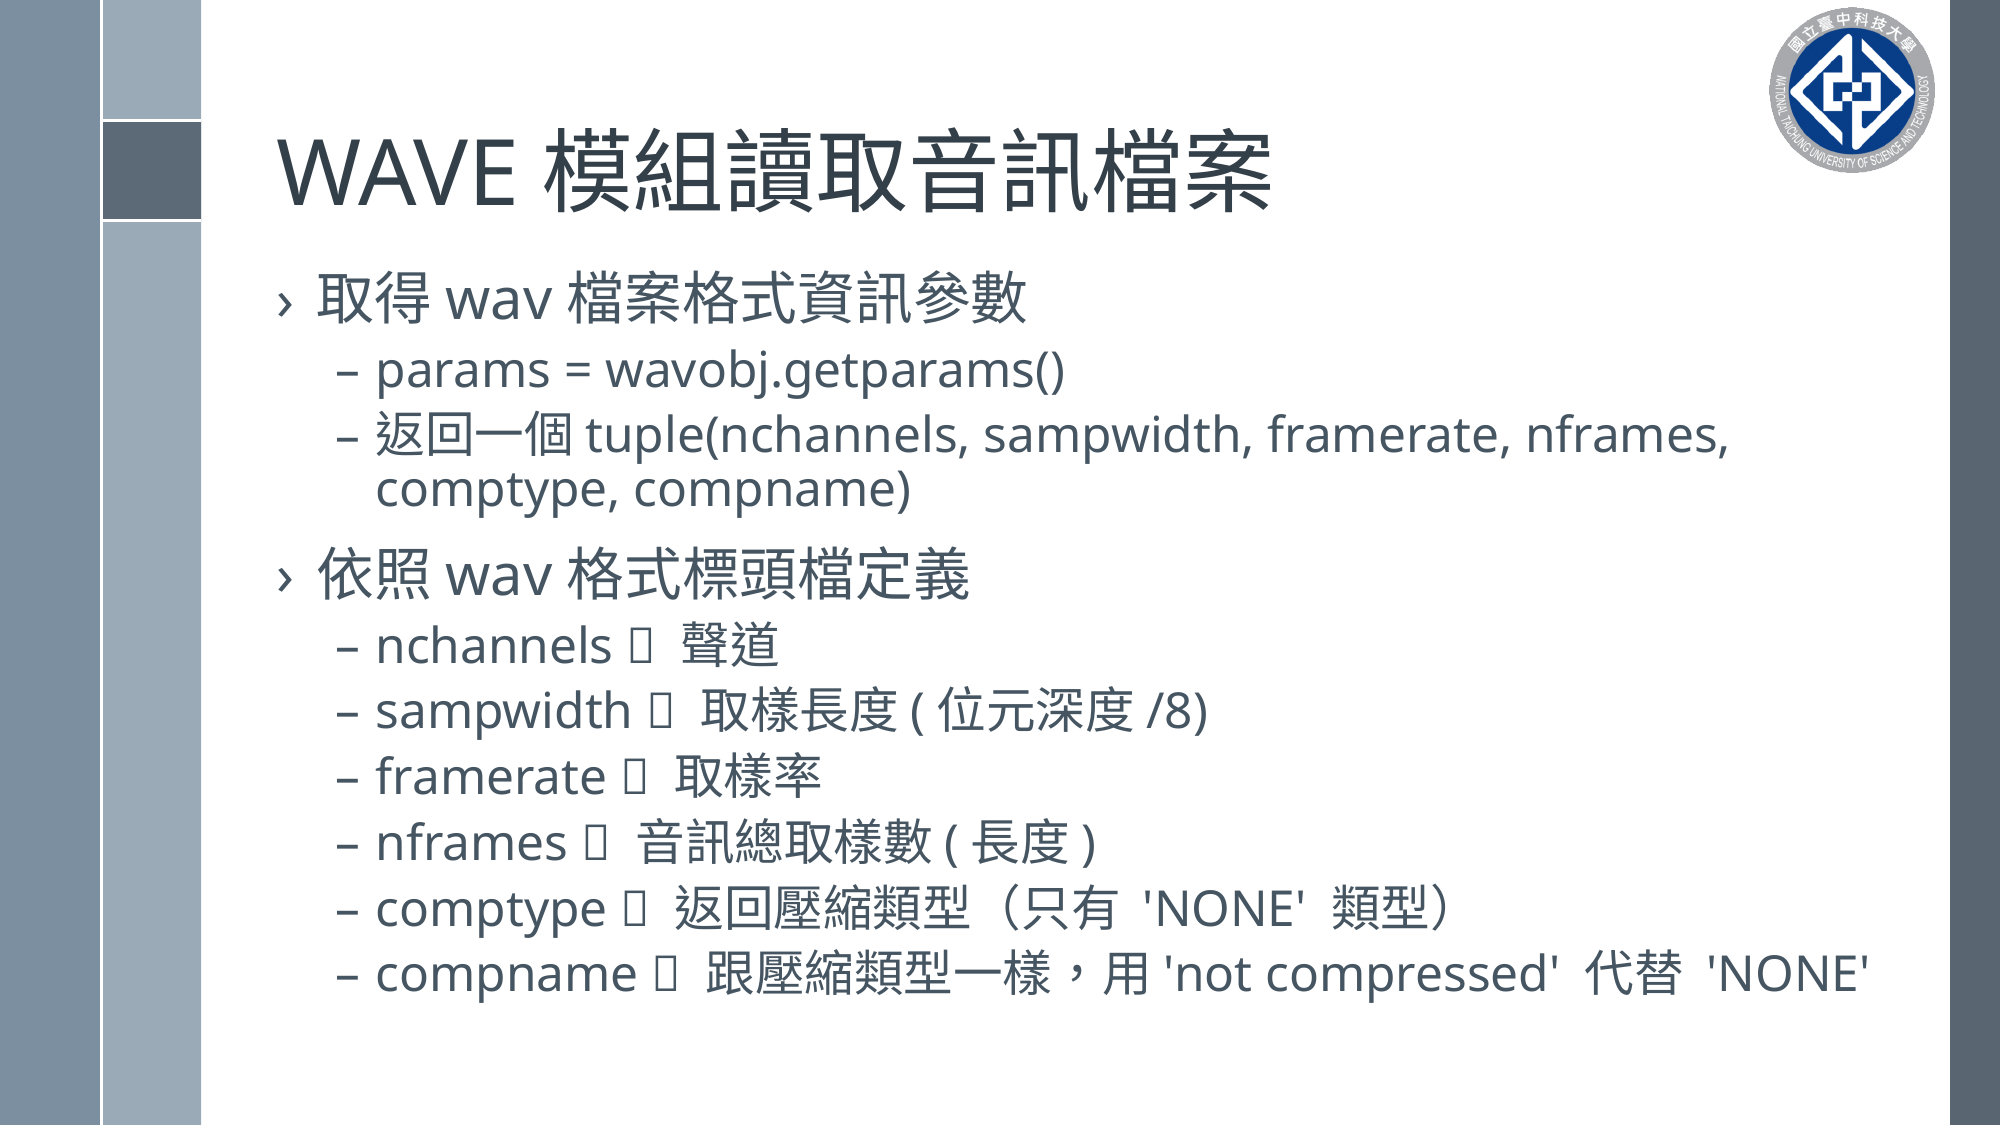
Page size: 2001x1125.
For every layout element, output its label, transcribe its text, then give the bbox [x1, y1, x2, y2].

picture [1769, 7, 1935, 173]
list 取得wav檔案格式資訊參數 params = wavobj.getparams() 返回一個tuple(nchannels, sampwidth, framerate, nframes, comptype, compname) 依照wav格式標頭檔定義 nchannels  聲道 sampwidth  取樣長度(位元深度/8) framerate  取樣率 nframes  音訊總取樣數(長度) comptype  返回壓縮類型（只有 'NONE' 類型） compname  跟壓縮類型一樣，用'not compressed' 代替 'NONE' [261, 262, 1907, 1013]
title WAVE模組讀取音訊檔案 [261, 29, 1867, 233]
